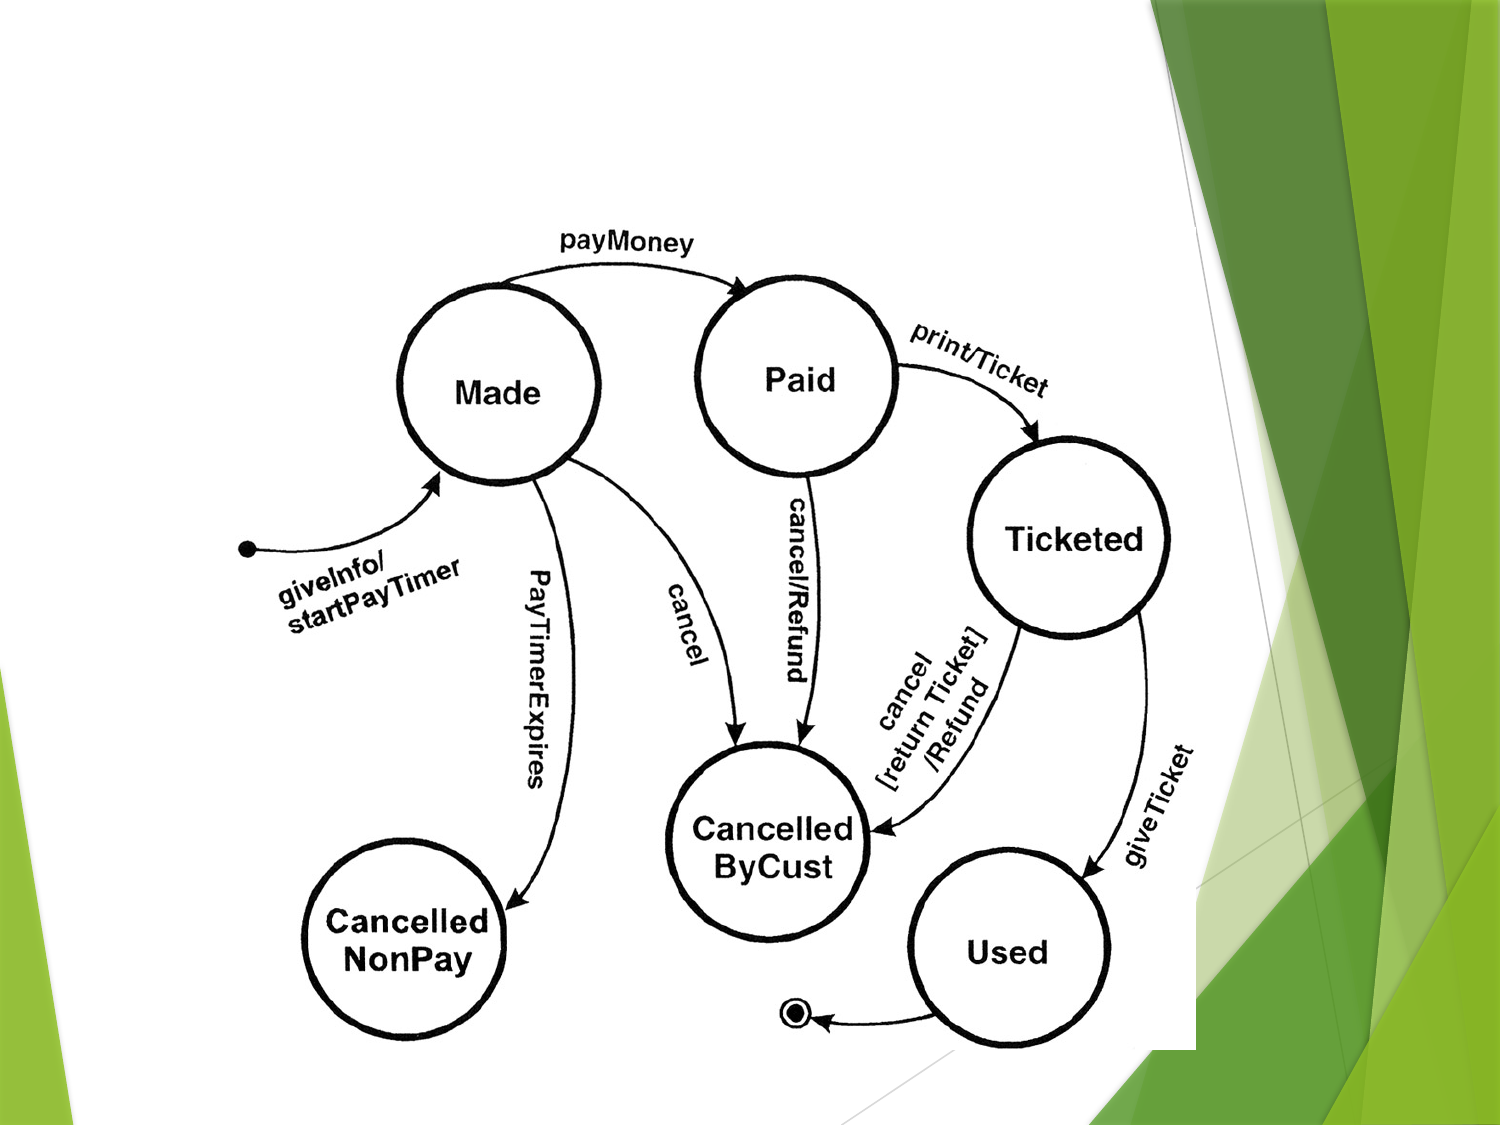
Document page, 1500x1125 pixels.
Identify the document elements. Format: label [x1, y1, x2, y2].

list [234, 226, 1197, 1050]
